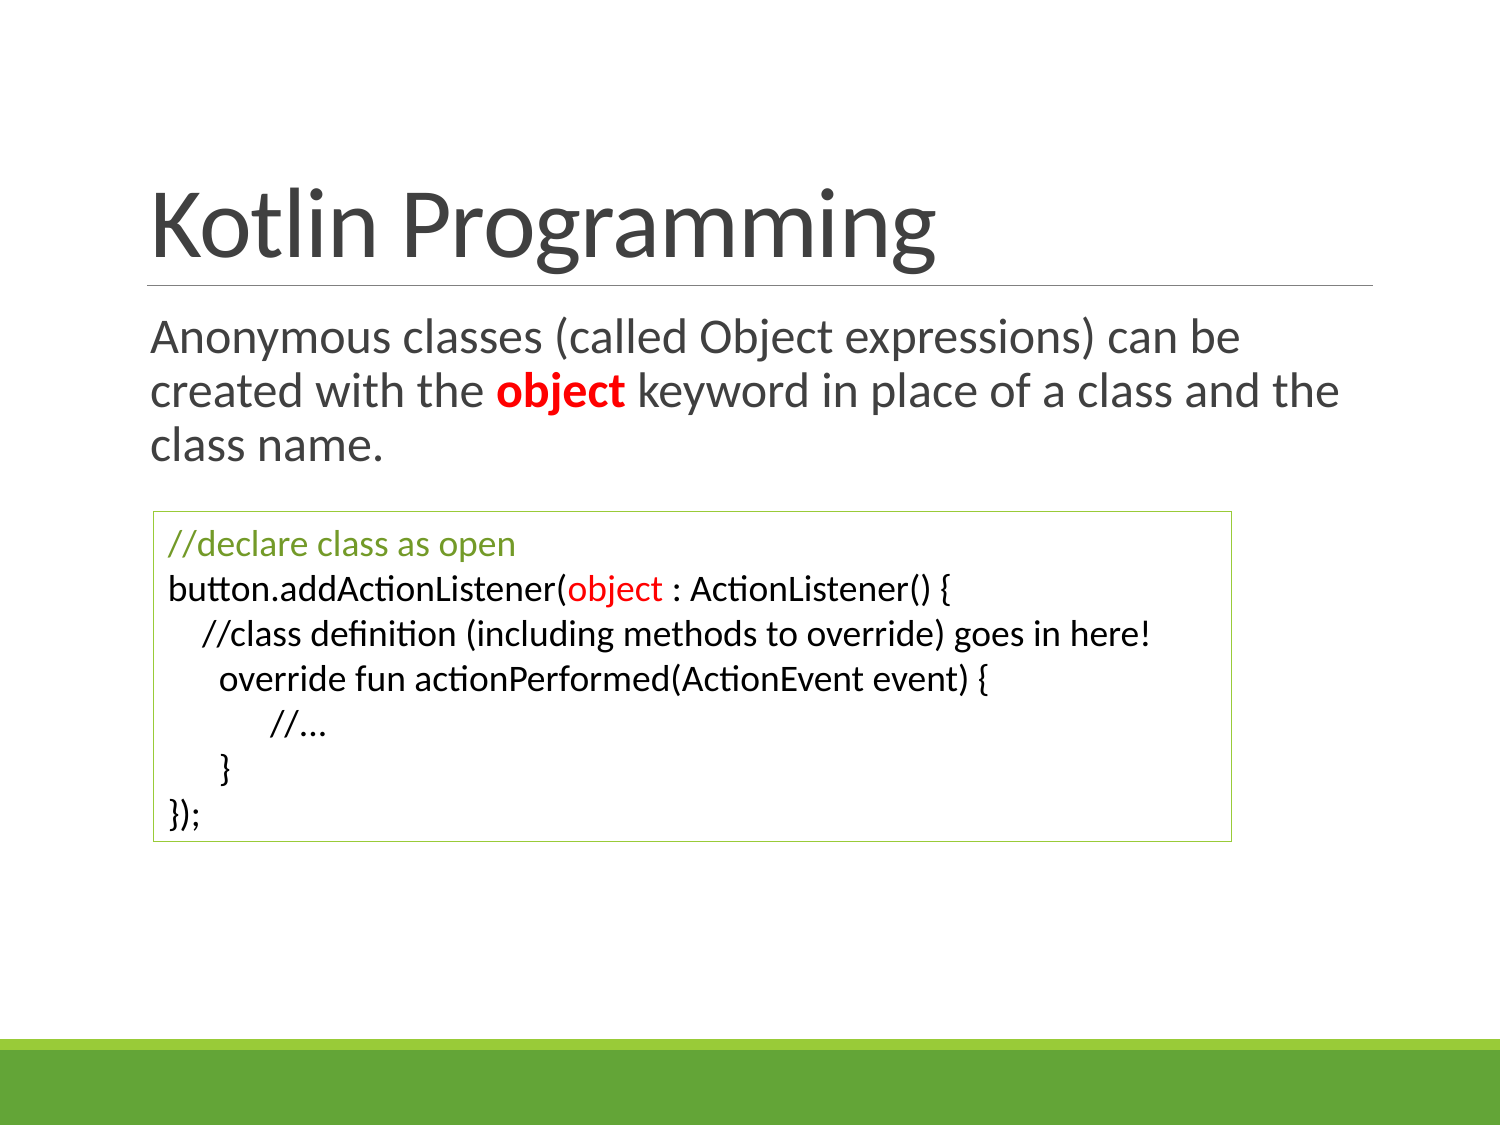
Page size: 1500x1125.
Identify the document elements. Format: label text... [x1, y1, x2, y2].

text_box //declare class as open button.addActionListener(object : ActionListener() { //class definition (including methods to override) goes in here! override fun actionPerformed(ActionEvent event) { //... } }); [153, 511, 1232, 842]
list Anonymous classes (called Object expressions) can be created with the object keyword in place of a class and the class name. [135, 302, 1373, 963]
title Kotlin Programming [135, 47, 1373, 285]
